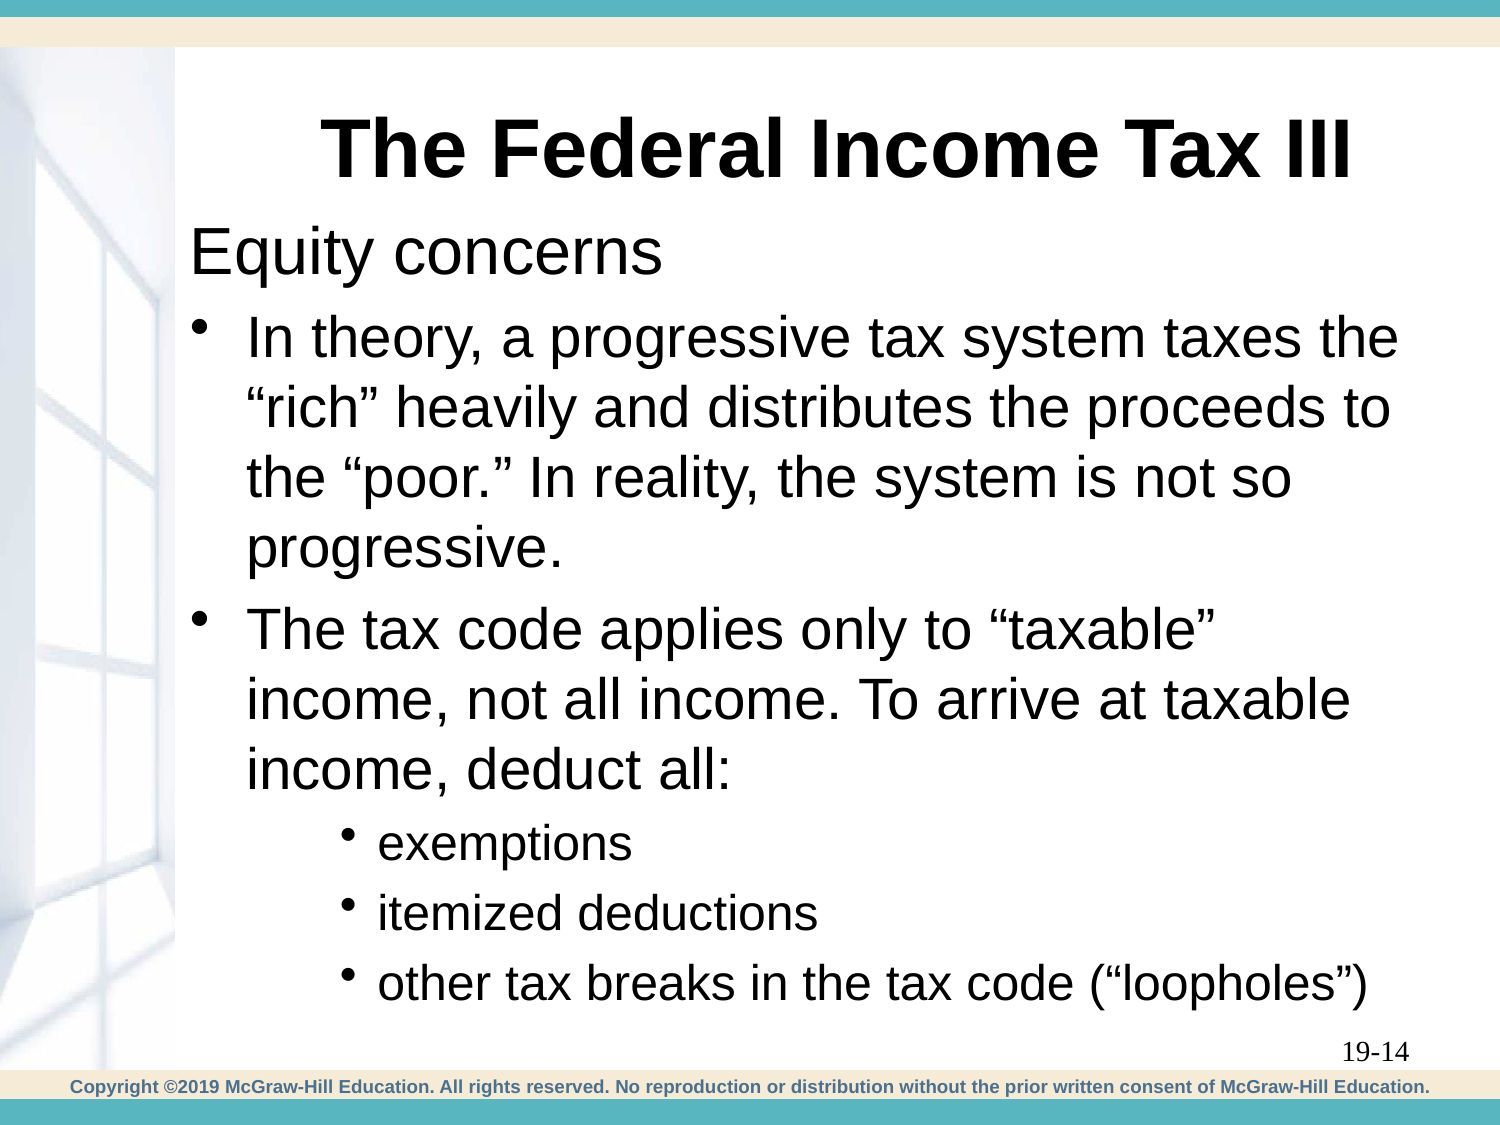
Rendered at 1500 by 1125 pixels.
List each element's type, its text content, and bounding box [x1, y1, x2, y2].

list Equity concerns In theory, a progressive tax system taxes the “rich” heavily and distributes the proceeds to the “poor.” In reality, the system is not so progressive. The tax code applies only to “taxable” income, not all income. To arrive at taxable income, deduct all: exemptions itemized deductions other tax breaks in the tax code (“loopholes”) [174, 200, 1425, 968]
slide_number 19-14 [1074, 1024, 1425, 1103]
title The Federal Income Tax III [174, 24, 1500, 263]
